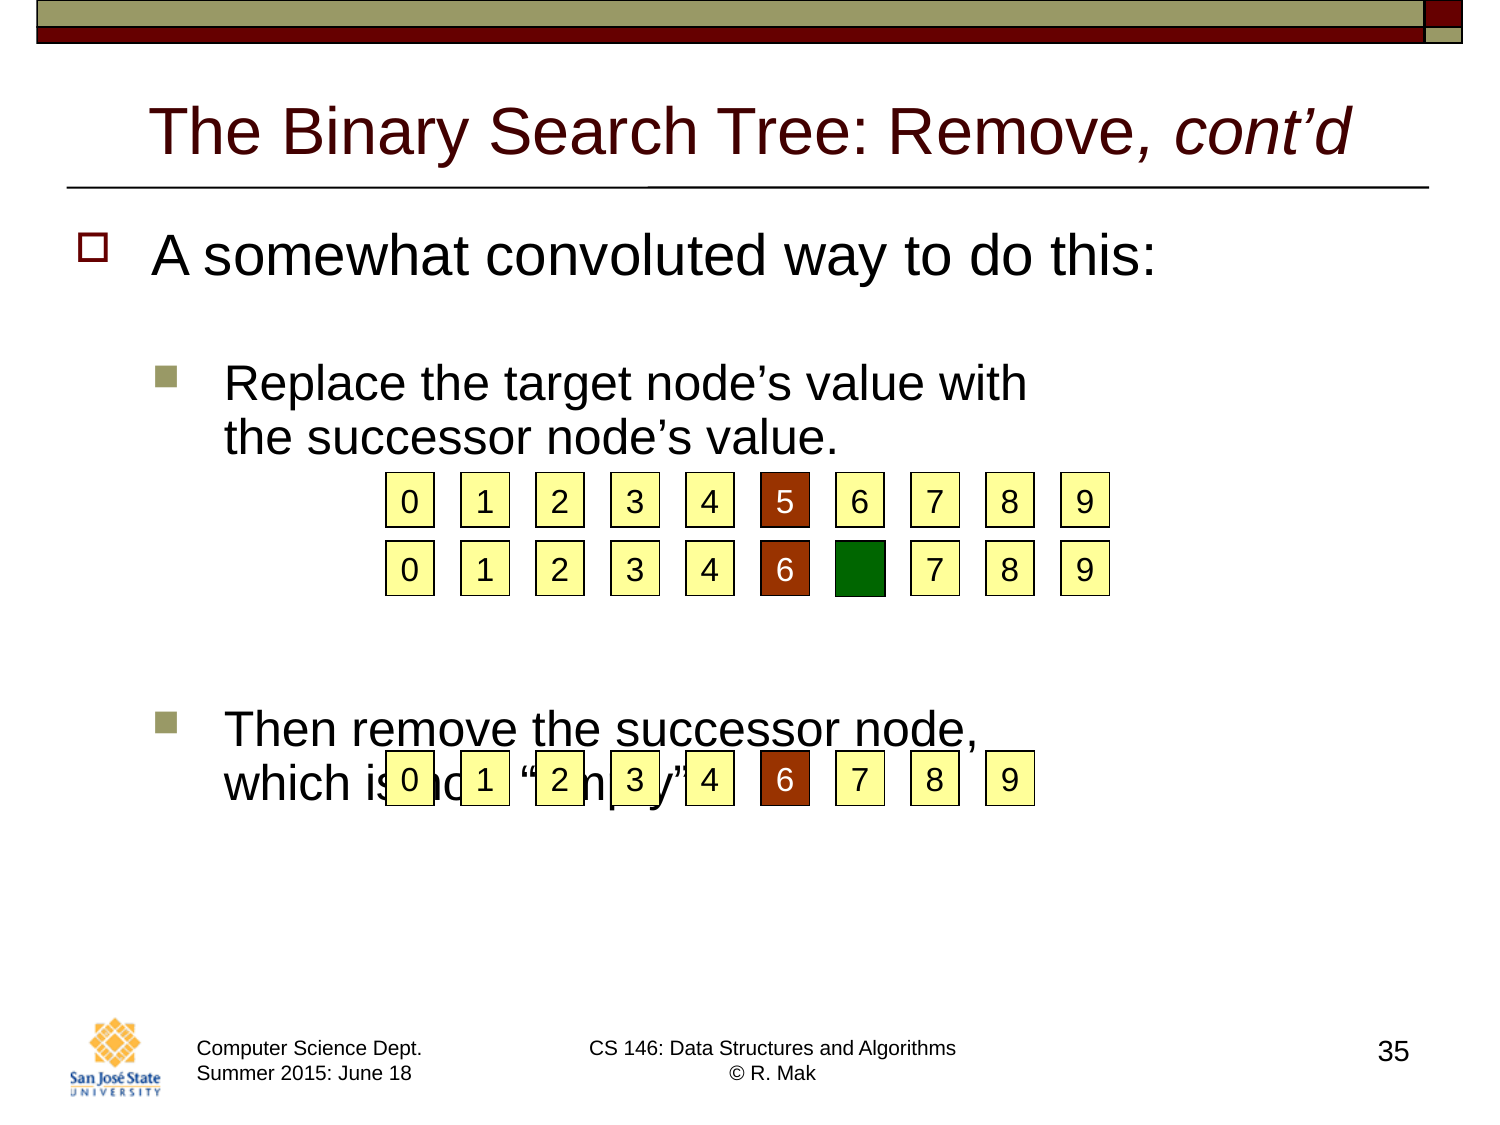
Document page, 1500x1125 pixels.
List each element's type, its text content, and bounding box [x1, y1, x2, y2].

list A somewhat convoluted way to do this: Replace the target node’s value with the successor node’s value. Then remove the successor node, which is now “empty”. [59, 217, 1455, 728]
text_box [385, 472, 1111, 525]
title The Binary Search Tree: Remove, cont’d [75, 67, 1425, 175]
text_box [385, 750, 1036, 803]
slide_number 35 [1112, 1025, 1425, 1100]
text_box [385, 540, 1111, 597]
picture [60, 1012, 166, 1112]
